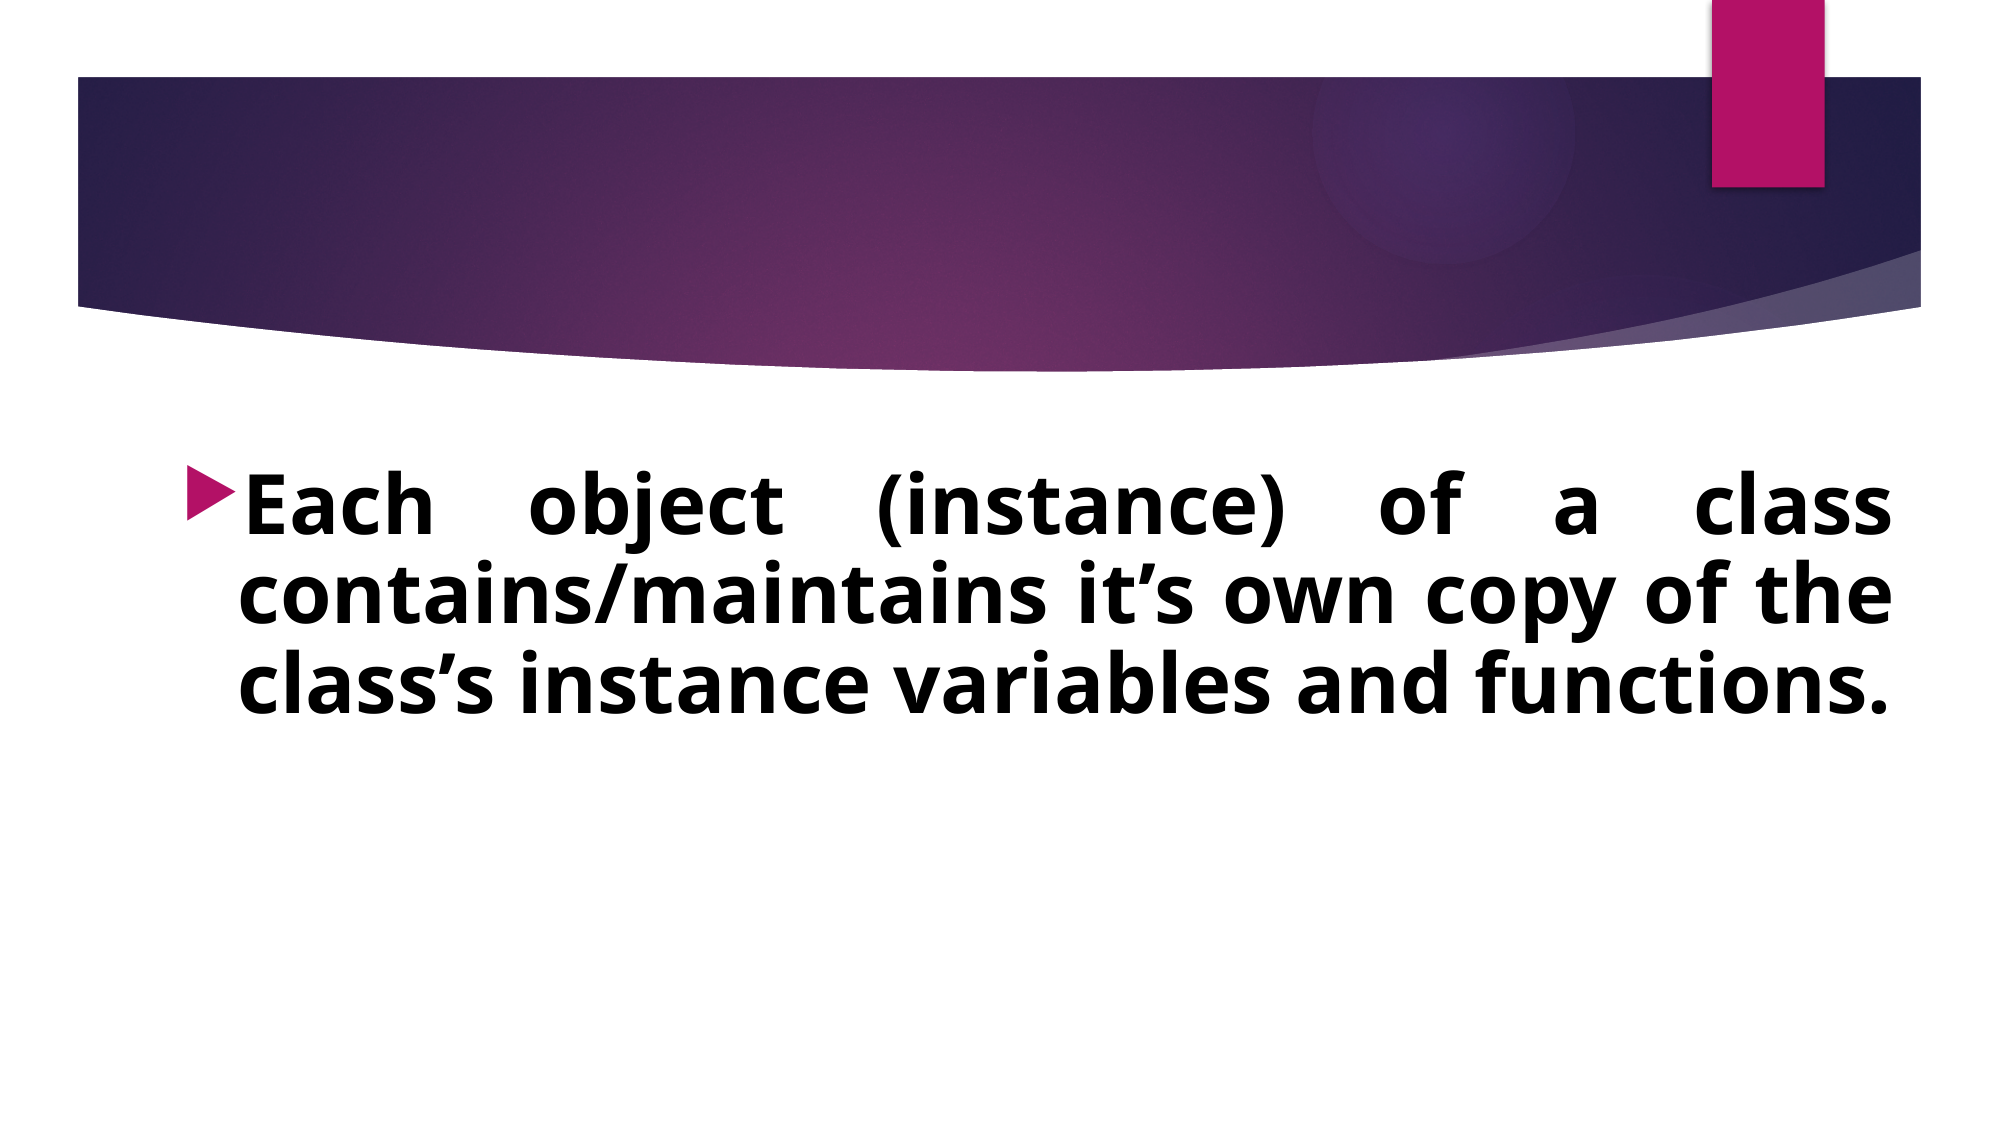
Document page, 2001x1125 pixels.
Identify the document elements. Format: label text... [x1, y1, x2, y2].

list Each object (instance) of a class contains/maintains it’s own copy of the class’s instance variables and functions. [166, 373, 1912, 1100]
